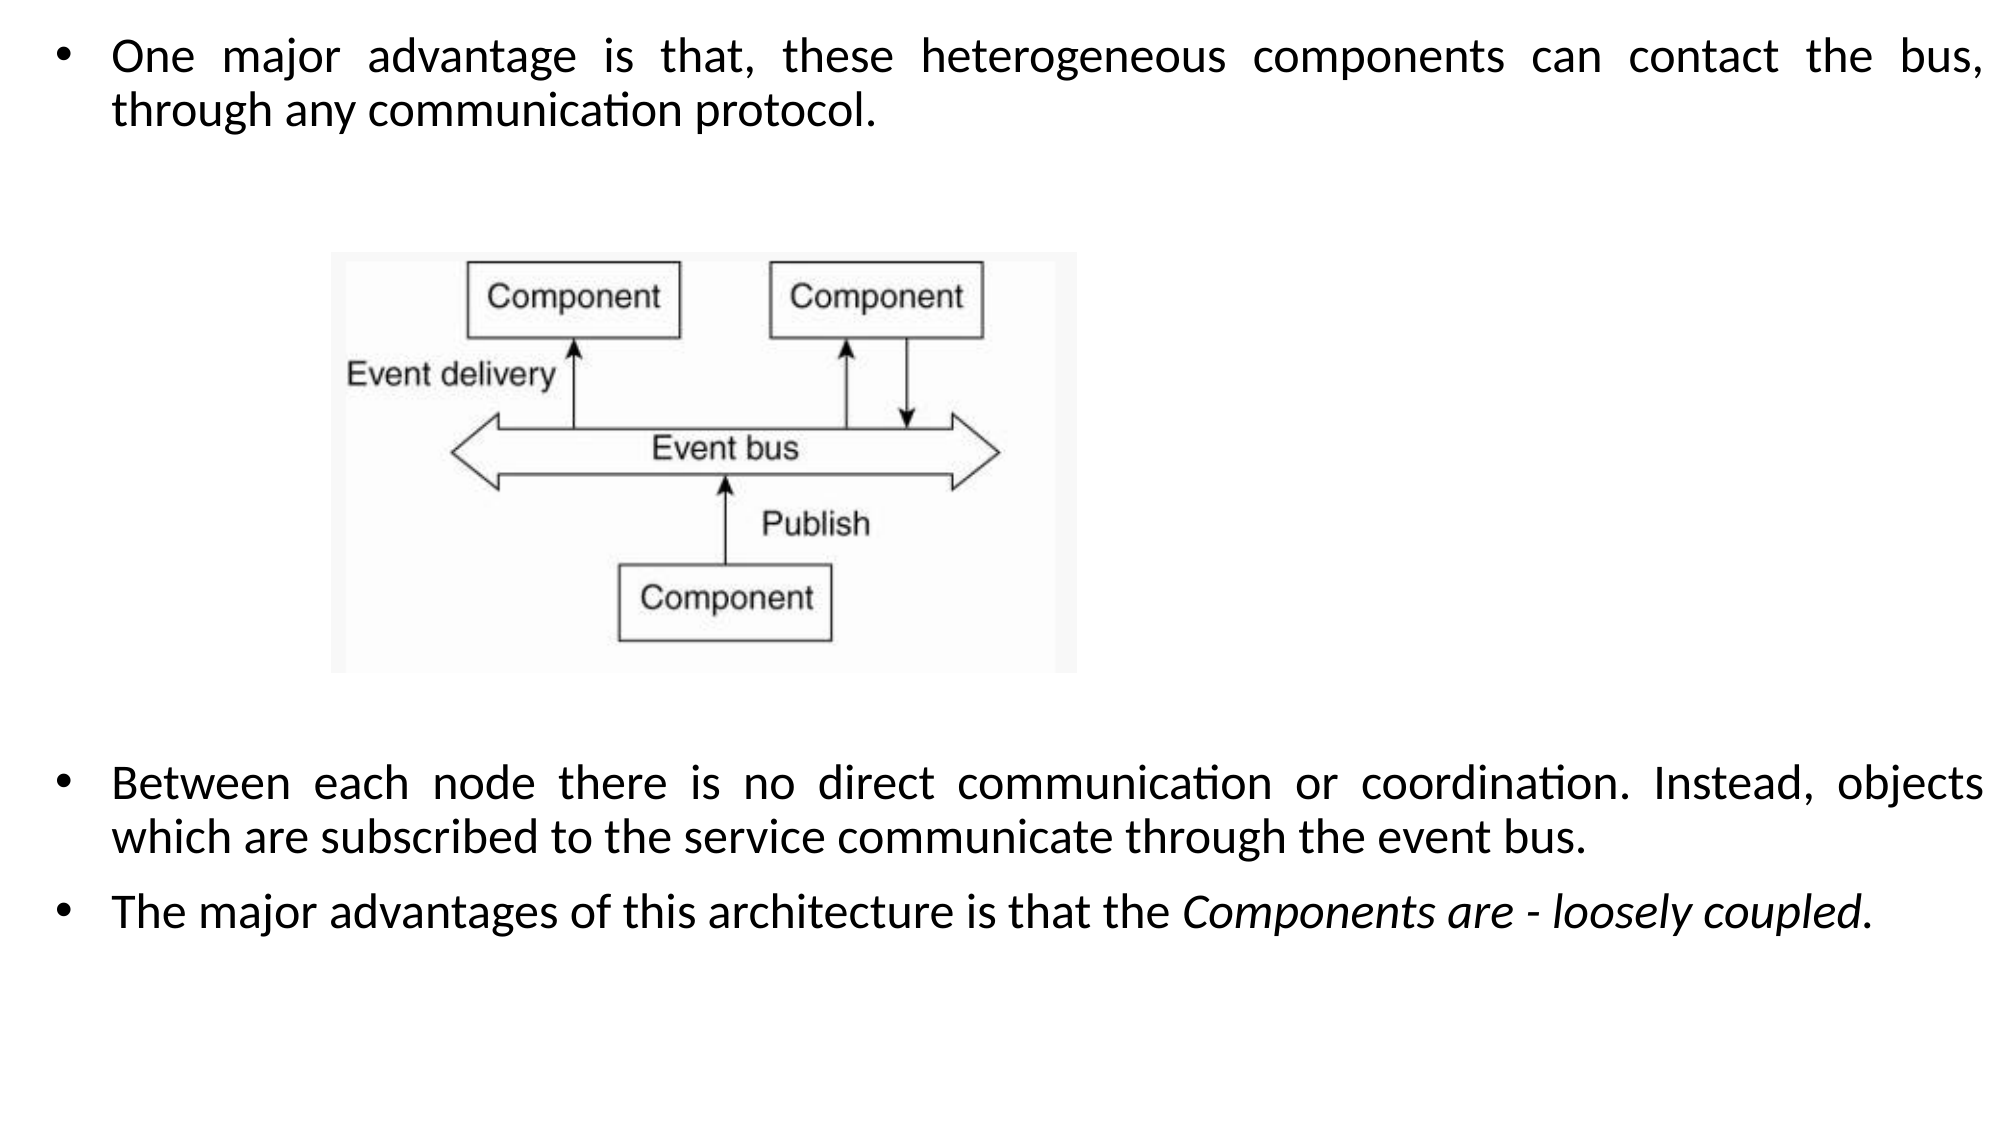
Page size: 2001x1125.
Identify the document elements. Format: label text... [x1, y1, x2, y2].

picture [331, 252, 1077, 673]
subtitle One major advantage is that, these heterogeneous components can contact the bus, through any communication protocol. Between each node there is no direct communication or coordination. Instead, objects which are subscribed to the service communicate through the event bus. The major advantages of this architecture is that the Components are - loosely coupled. [40, 21, 2000, 1125]
